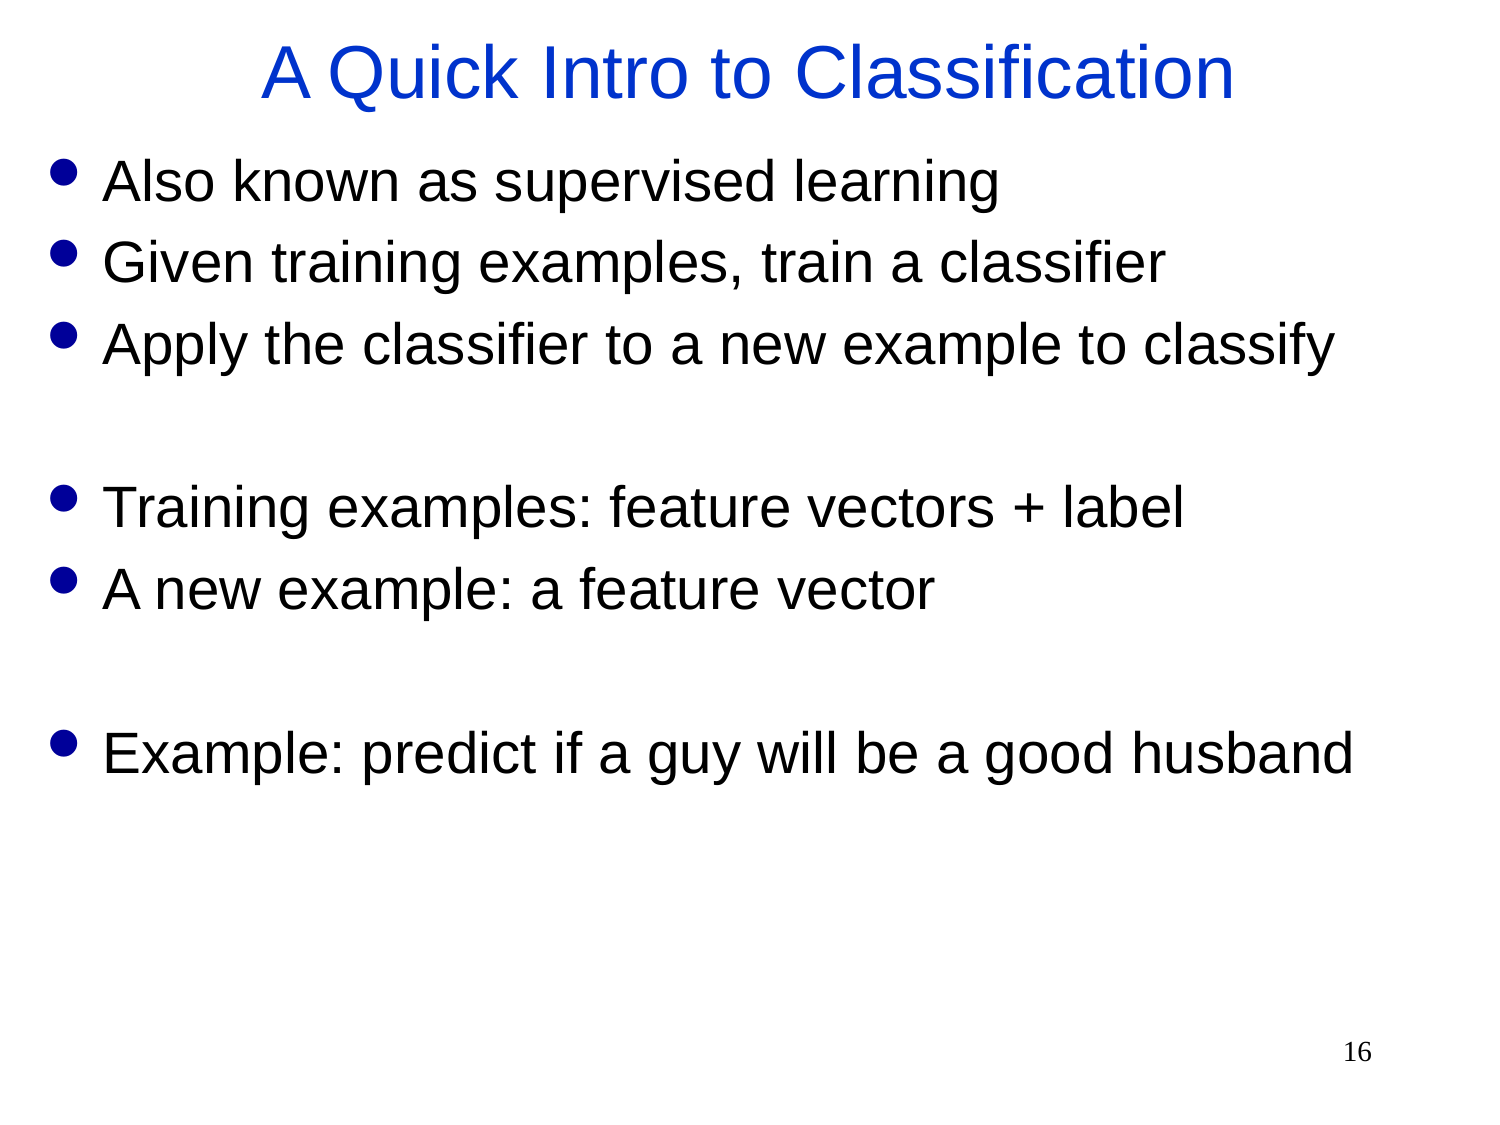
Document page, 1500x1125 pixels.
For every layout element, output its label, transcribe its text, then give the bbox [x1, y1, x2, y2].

title A Quick Intro to Classification [29, 24, 1469, 113]
slide_number 16 [1074, 1025, 1388, 1100]
list Also known as supervised learning Given training examples, train a classifier Apply the classifier to a new example to classify Training examples: feature vectors + label A new example: a feature vector Example: predict if a guy will be a good husband [31, 135, 1467, 1032]
